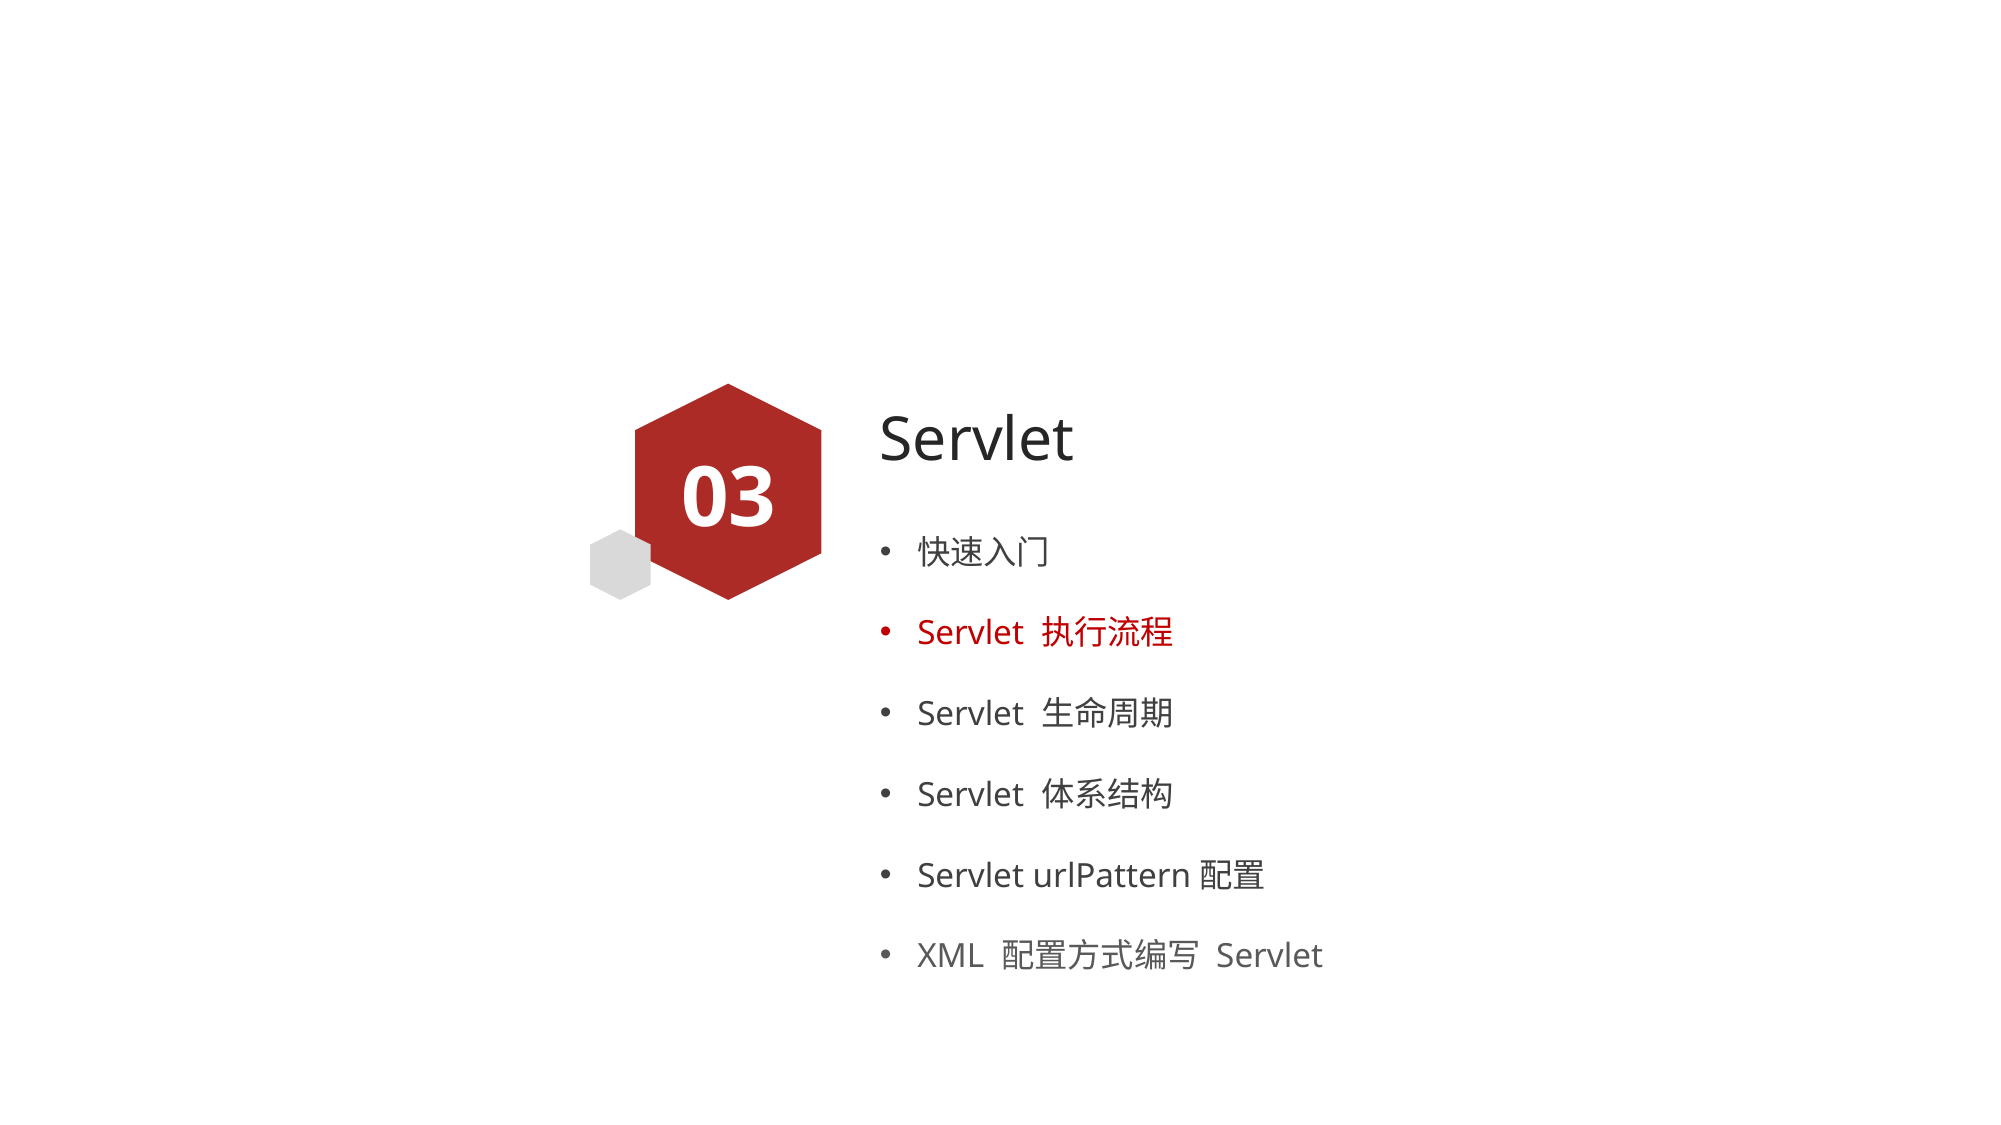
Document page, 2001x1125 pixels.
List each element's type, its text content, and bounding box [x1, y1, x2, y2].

title Servlet [864, 393, 1562, 484]
list 03 [636, 404, 822, 594]
list 快速入门 Servlet 执行流程 Servlet 生命周期 Servlet 体系结构 Servlet urlPattern配置 XML 配置方式编写 Servlet [864, 503, 1834, 991]
